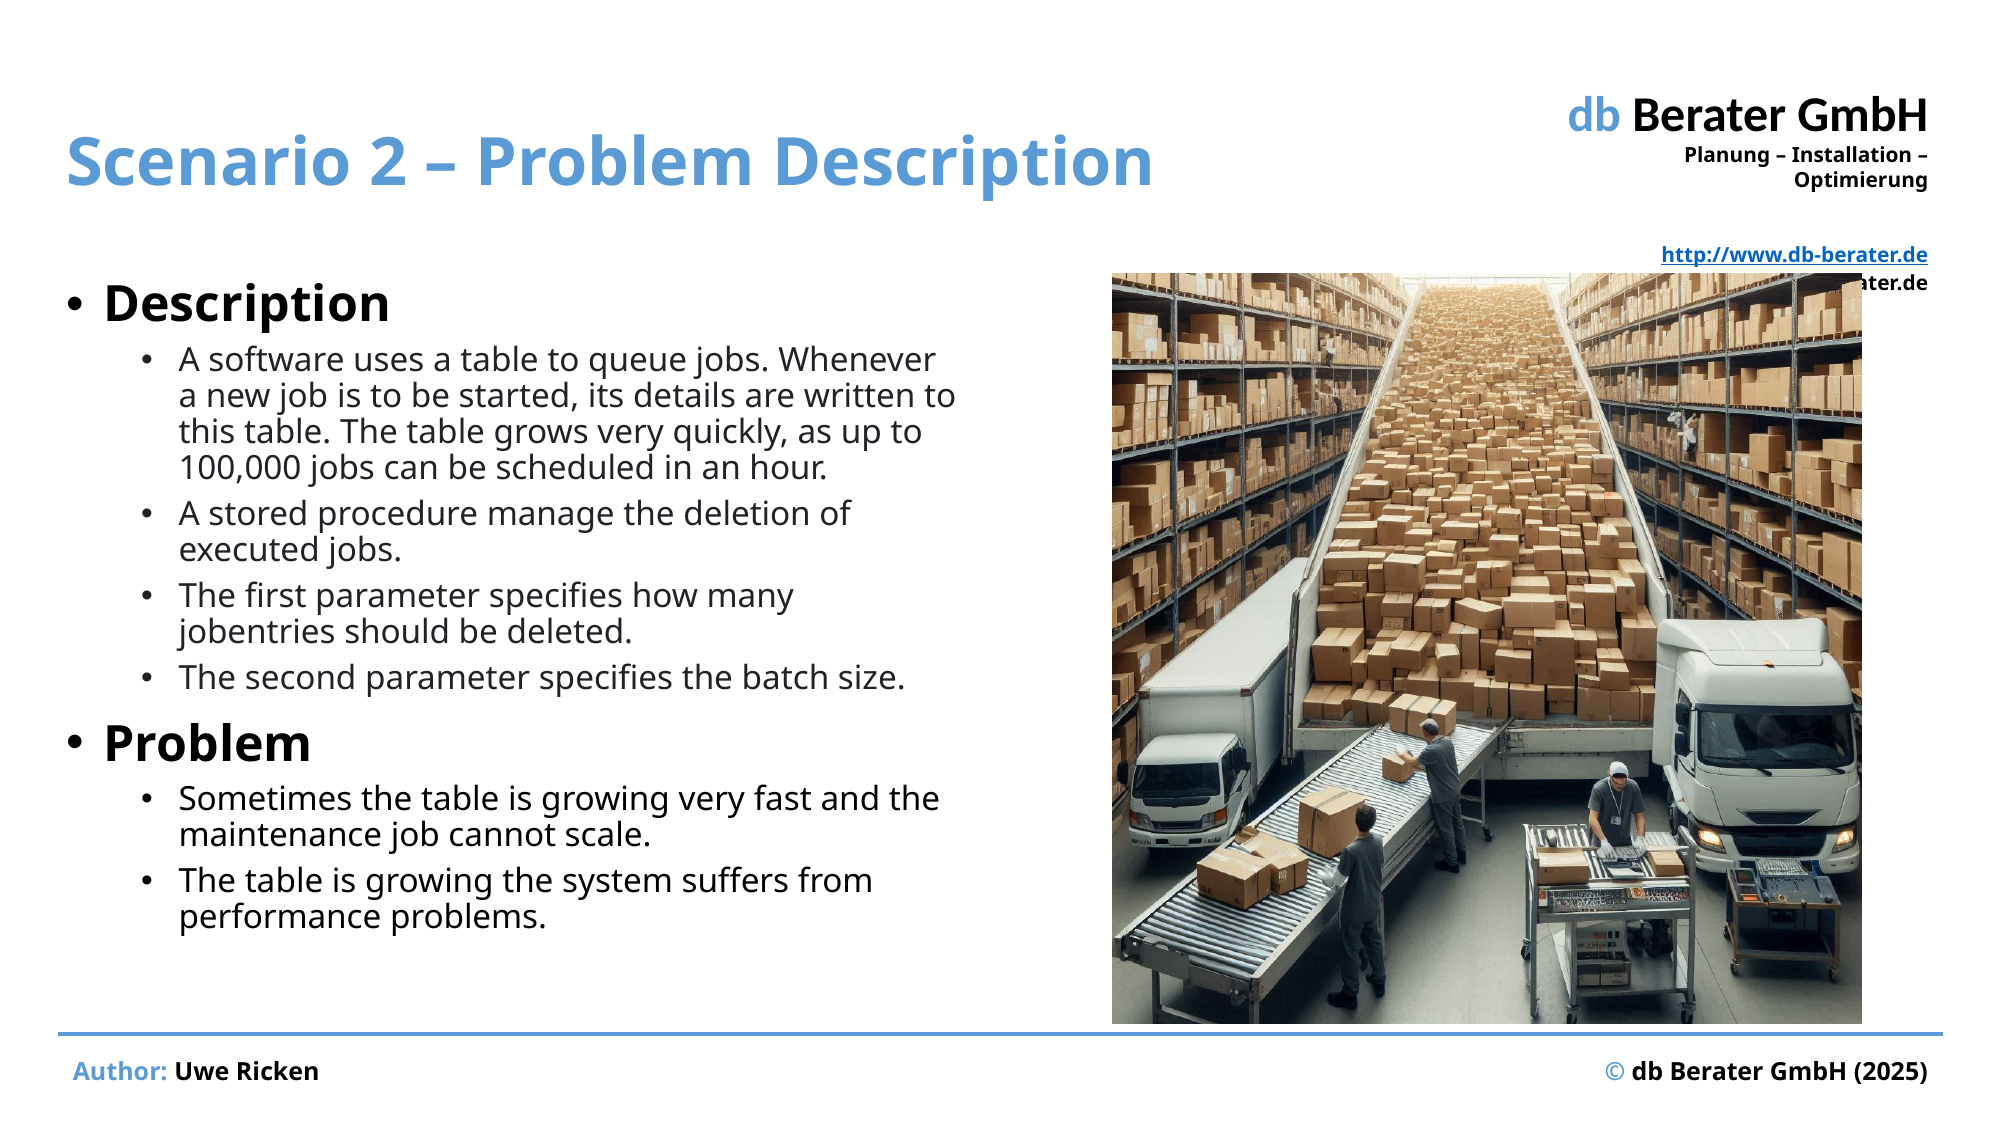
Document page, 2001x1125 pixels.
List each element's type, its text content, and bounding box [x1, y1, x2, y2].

title Scenario 2 – Problem Description [54, 72, 1538, 256]
list Description A software uses a table to queue jobs. Whenever a new job is to be started, its details are written to this table. The table grows very quickly, as up to 100,000 jobs can be scheduled in an hour. A stored procedure manage the deletion of executed jobs. The first parameter specifies how many jobentries should be deleted. The second parameter specifies the batch size. Problem Sometimes the table is growing very fast and the maintenance job cannot scale. The table is growing the system suffers from performance problems. [54, 273, 971, 1024]
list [1111, 273, 1862, 1024]
